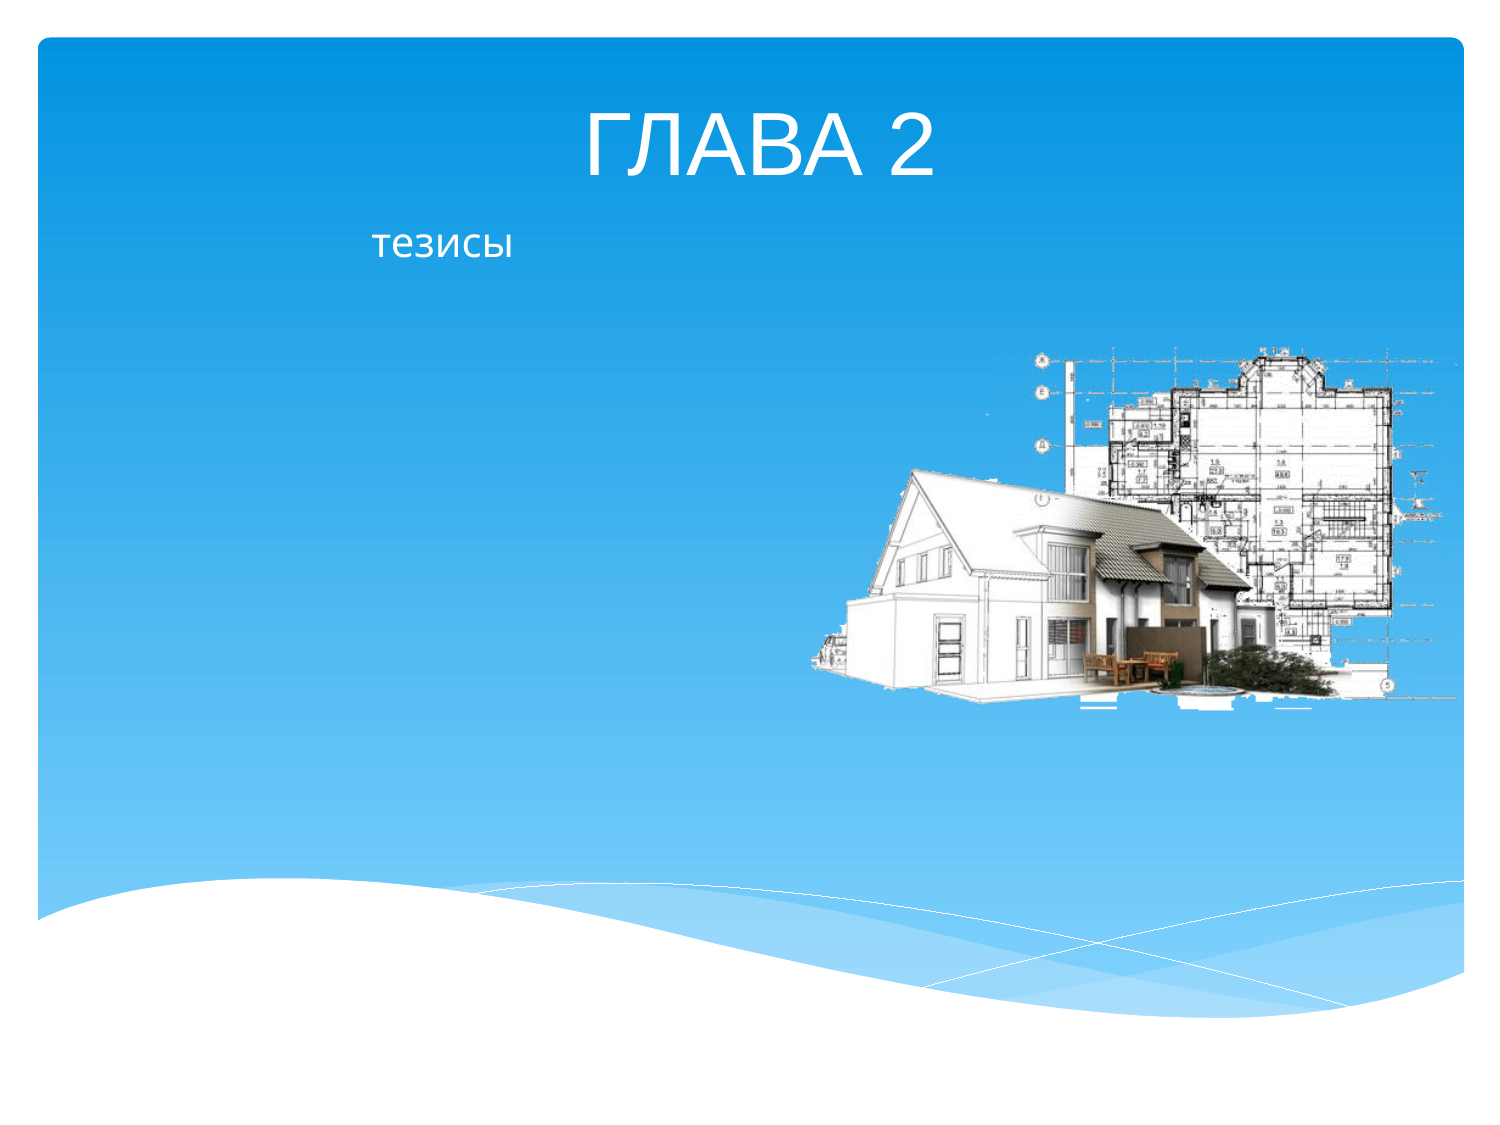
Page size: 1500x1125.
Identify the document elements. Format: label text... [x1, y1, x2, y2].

subtitle тезисы [88, 208, 798, 965]
title ГЛАВА 2 [123, 78, 1399, 201]
picture [796, 336, 1459, 719]
